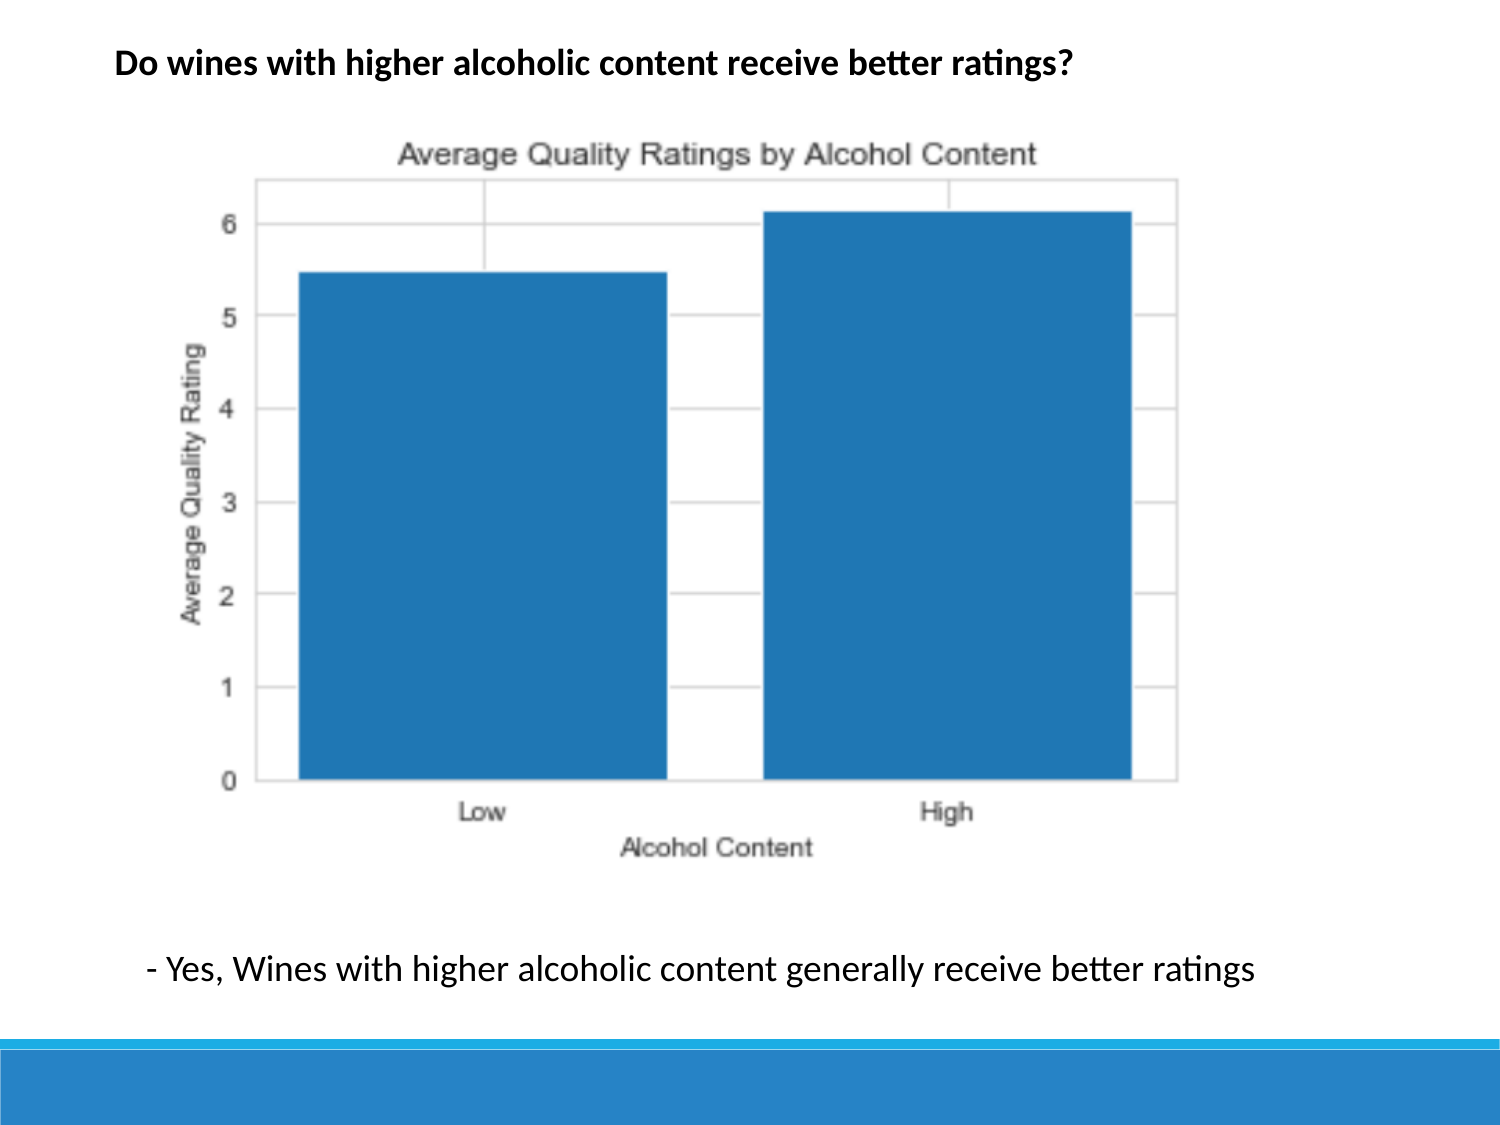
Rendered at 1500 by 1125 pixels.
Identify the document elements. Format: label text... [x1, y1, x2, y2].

text_box Do wines with higher alcoholic content receive better ratings? [99, 30, 1463, 91]
text_box - Yes, Wines with higher alcoholic content generally receive better ratings [131, 936, 1325, 997]
picture [134, 126, 1299, 902]
